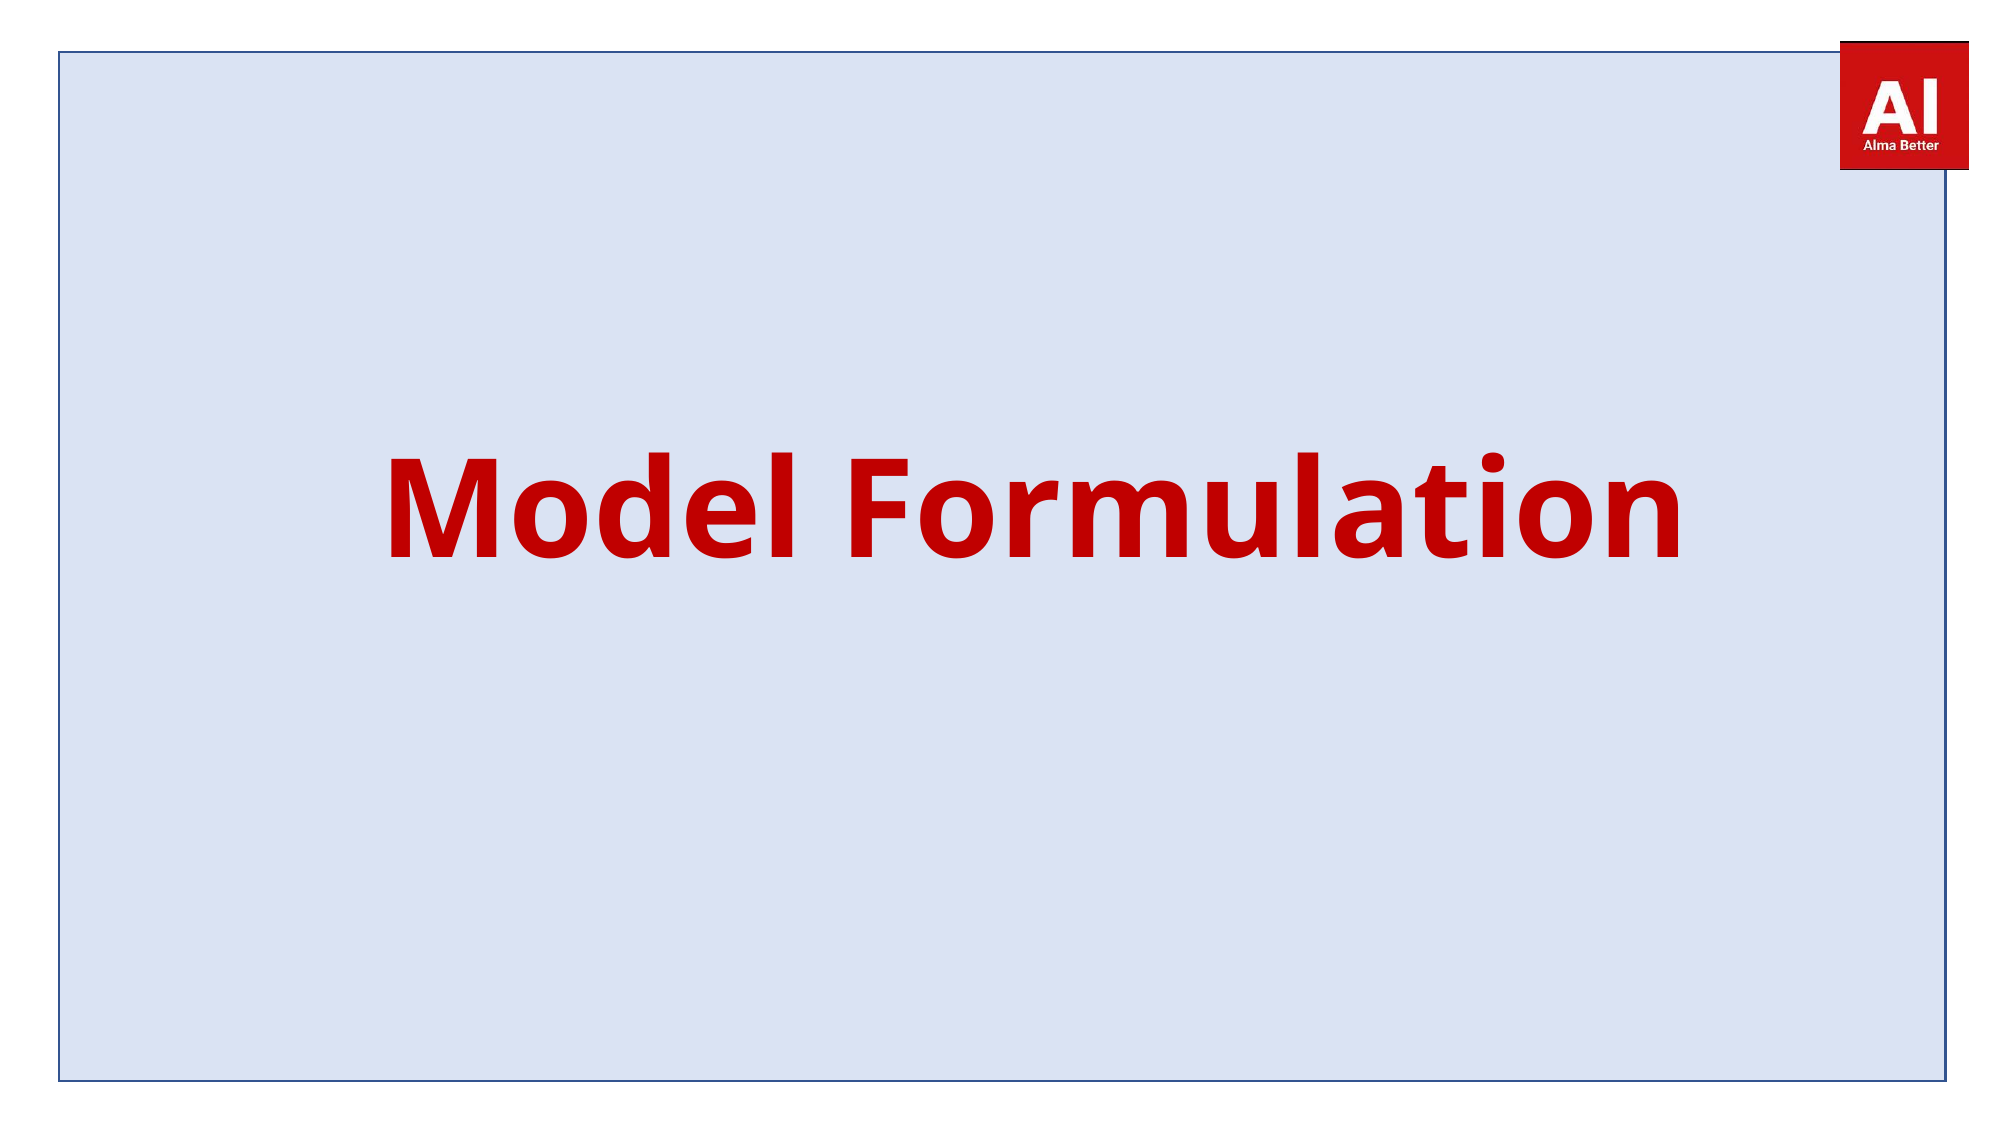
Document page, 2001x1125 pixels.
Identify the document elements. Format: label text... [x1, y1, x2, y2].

text_box [58, 51, 1947, 1082]
text_box Model Formulation [364, 412, 1705, 592]
picture [1840, 41, 1969, 170]
